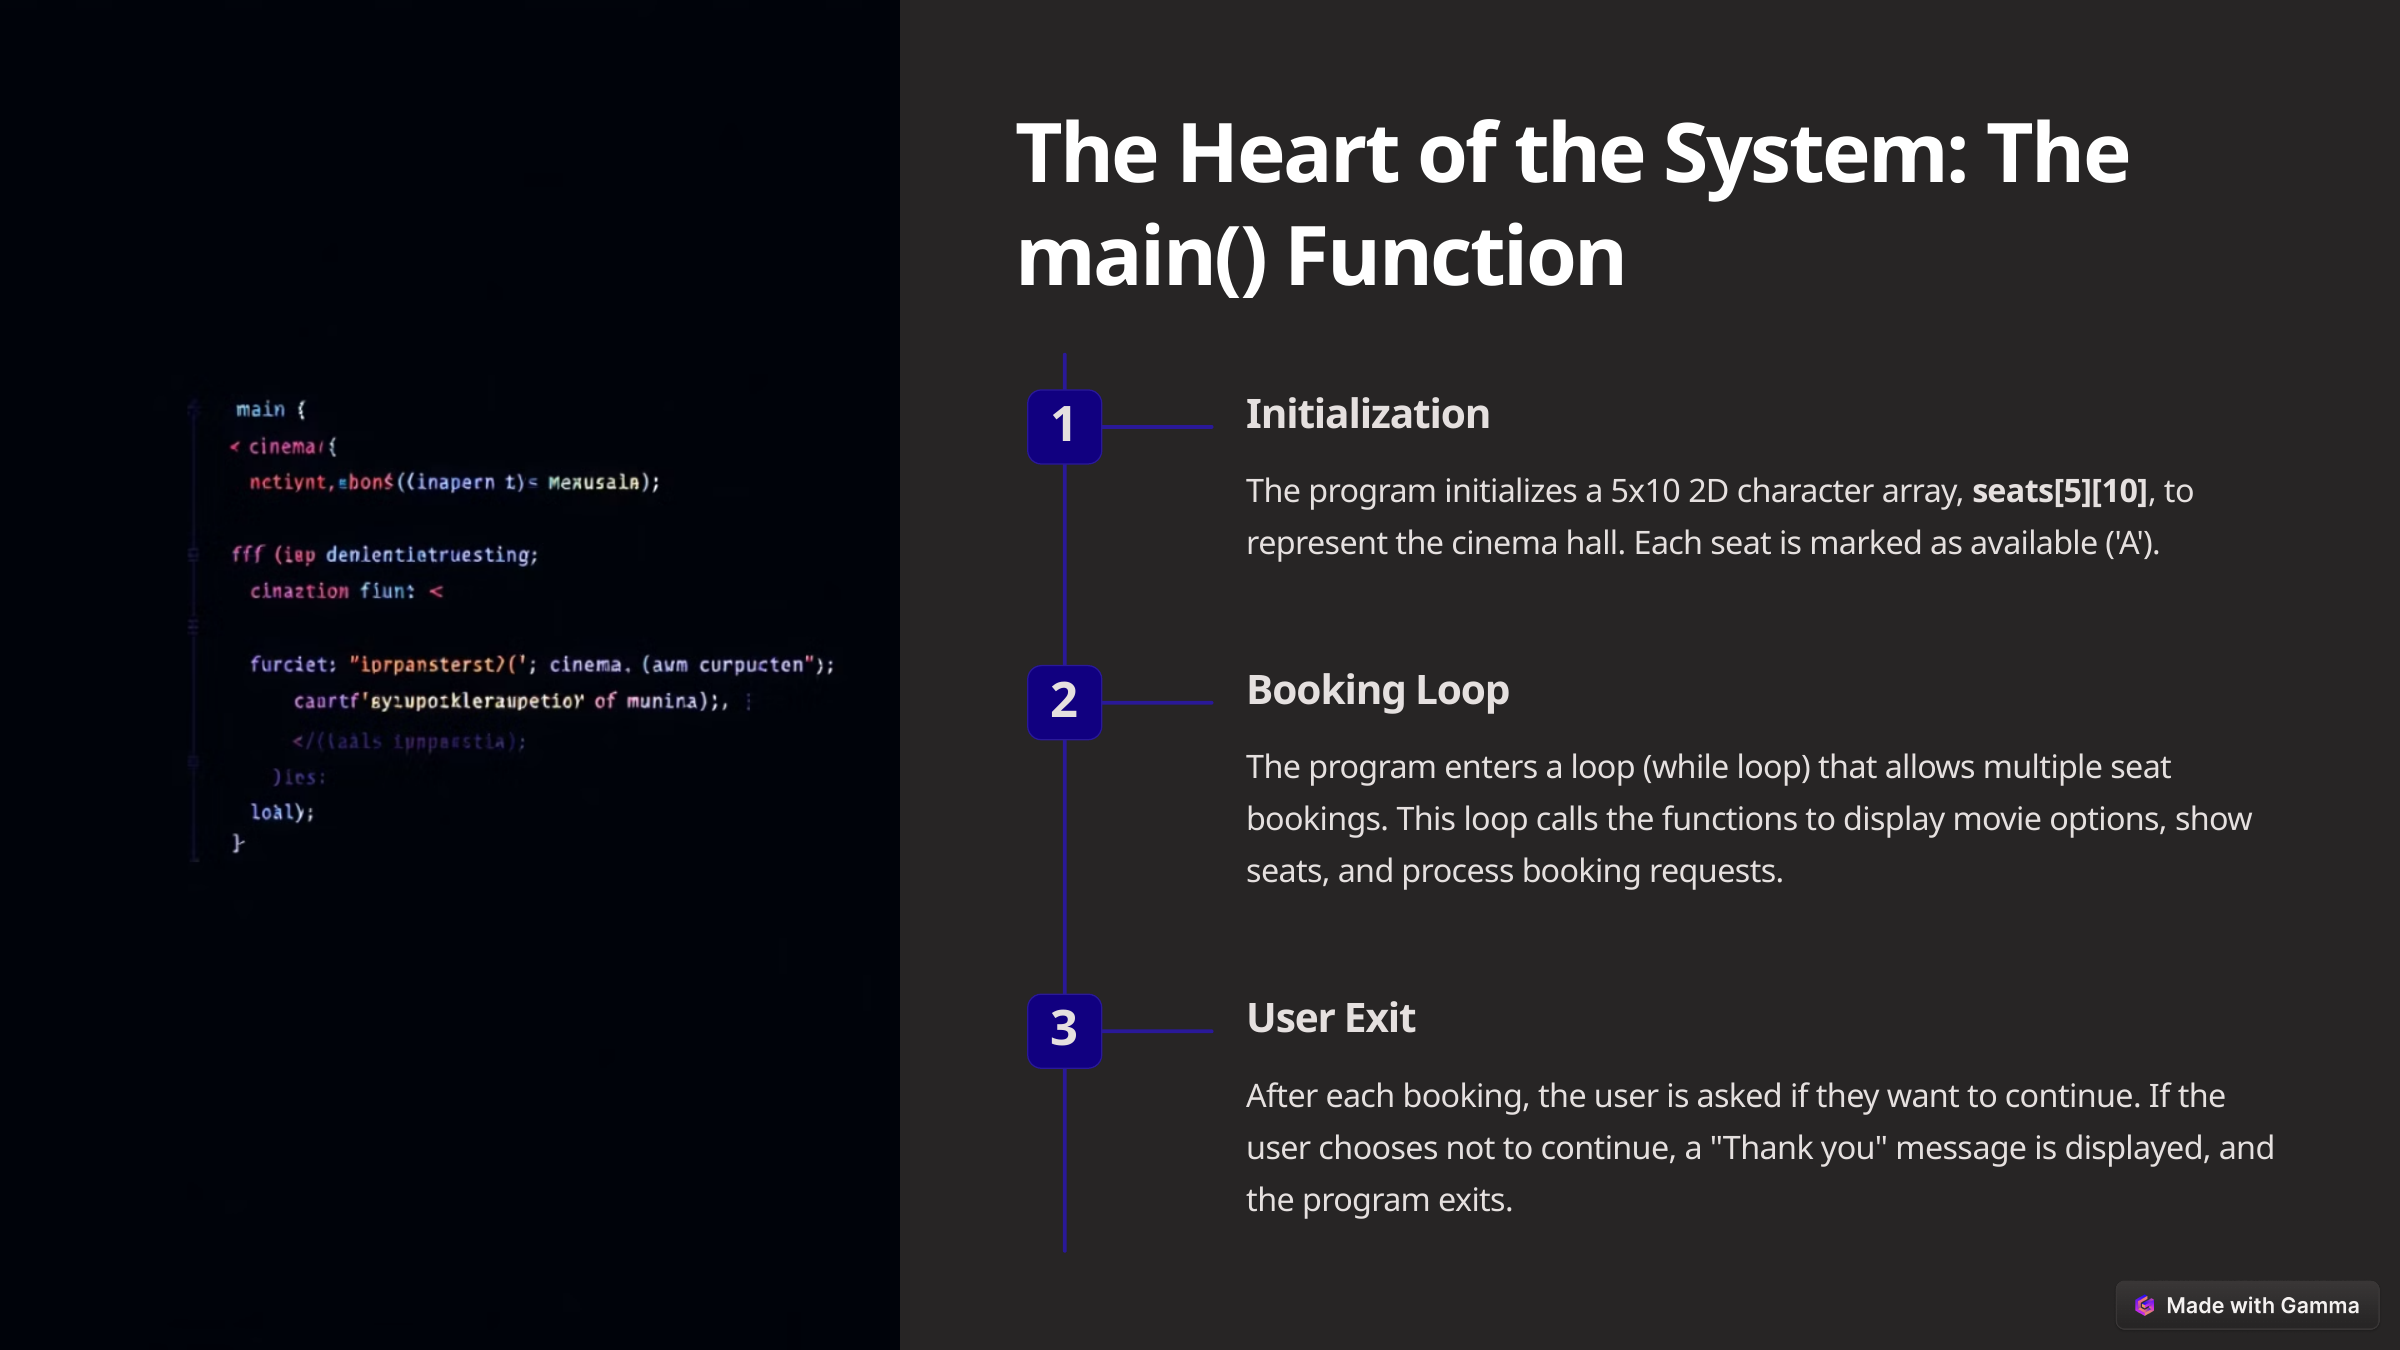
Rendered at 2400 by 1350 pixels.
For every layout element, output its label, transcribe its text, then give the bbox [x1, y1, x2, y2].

text_box [1027, 994, 1102, 1069]
text_box 3 [1049, 1006, 1081, 1056]
text_box [1102, 700, 1214, 705]
text_box After each booking, the user is asked if they want to continue. If the user chooses not to continue, a "Thank you" message is displayed, and the program exits. [1246, 1061, 2285, 1220]
text_box The program enters a loop (while loop) that allows multiple seat bookings. This loop calls the functions to display movie options, show seats, and process booking requests. [1246, 732, 2285, 892]
text_box 2 [1049, 678, 1080, 728]
text_box The program initializes a 5x10 2D character array, seats[5][10], to represent the cinema hall. Each seat is marked as available ('A'). [1246, 457, 2285, 563]
text_box [1062, 352, 1067, 389]
picture [0, 0, 900, 1350]
text_box Initialization [1246, 385, 1659, 438]
text_box [1062, 1069, 1067, 1253]
text_box 1 [1054, 402, 1075, 452]
text_box [1102, 1029, 1214, 1034]
text_box [1027, 665, 1102, 740]
text_box Booking Loop [1246, 661, 1659, 713]
text_box [1027, 389, 1102, 465]
text_box [1062, 740, 1067, 994]
text_box [1102, 425, 1214, 429]
text_box [1062, 465, 1067, 665]
picture [2106, 1271, 2389, 1339]
text_box The Heart of the System: The main() Function [1015, 97, 2285, 304]
text_box User Exit [1246, 990, 1659, 1042]
